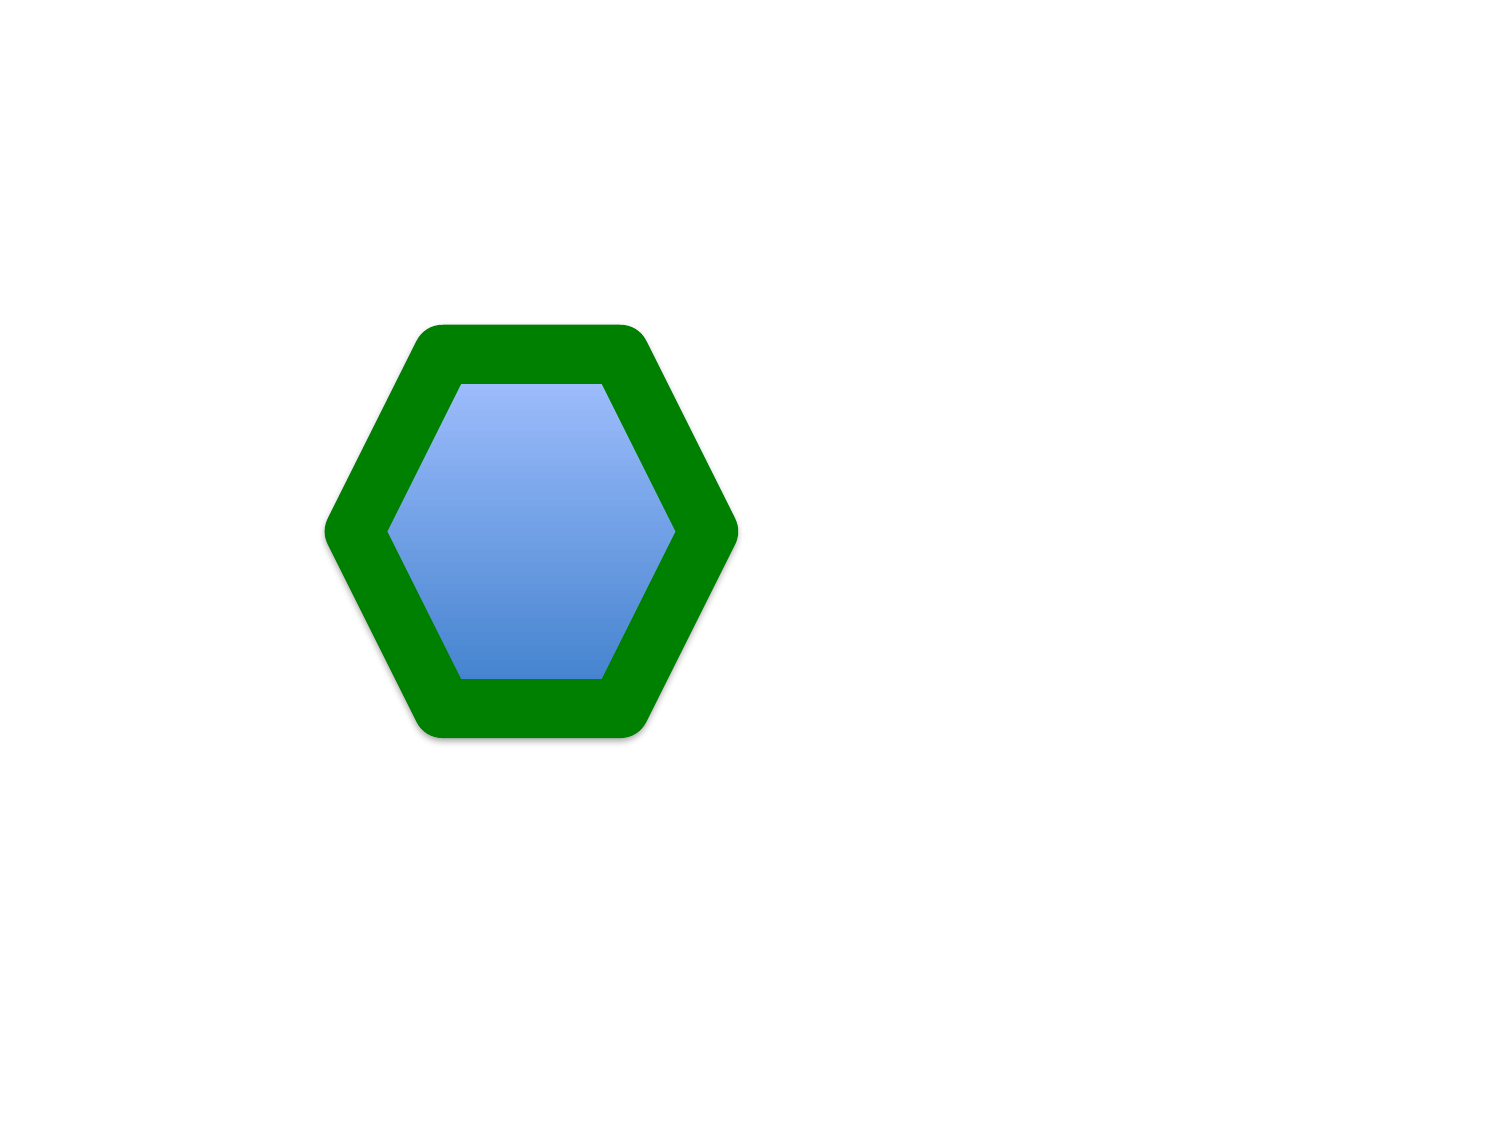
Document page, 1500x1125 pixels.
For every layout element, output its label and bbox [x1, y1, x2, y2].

text_box [353, 353, 710, 710]
